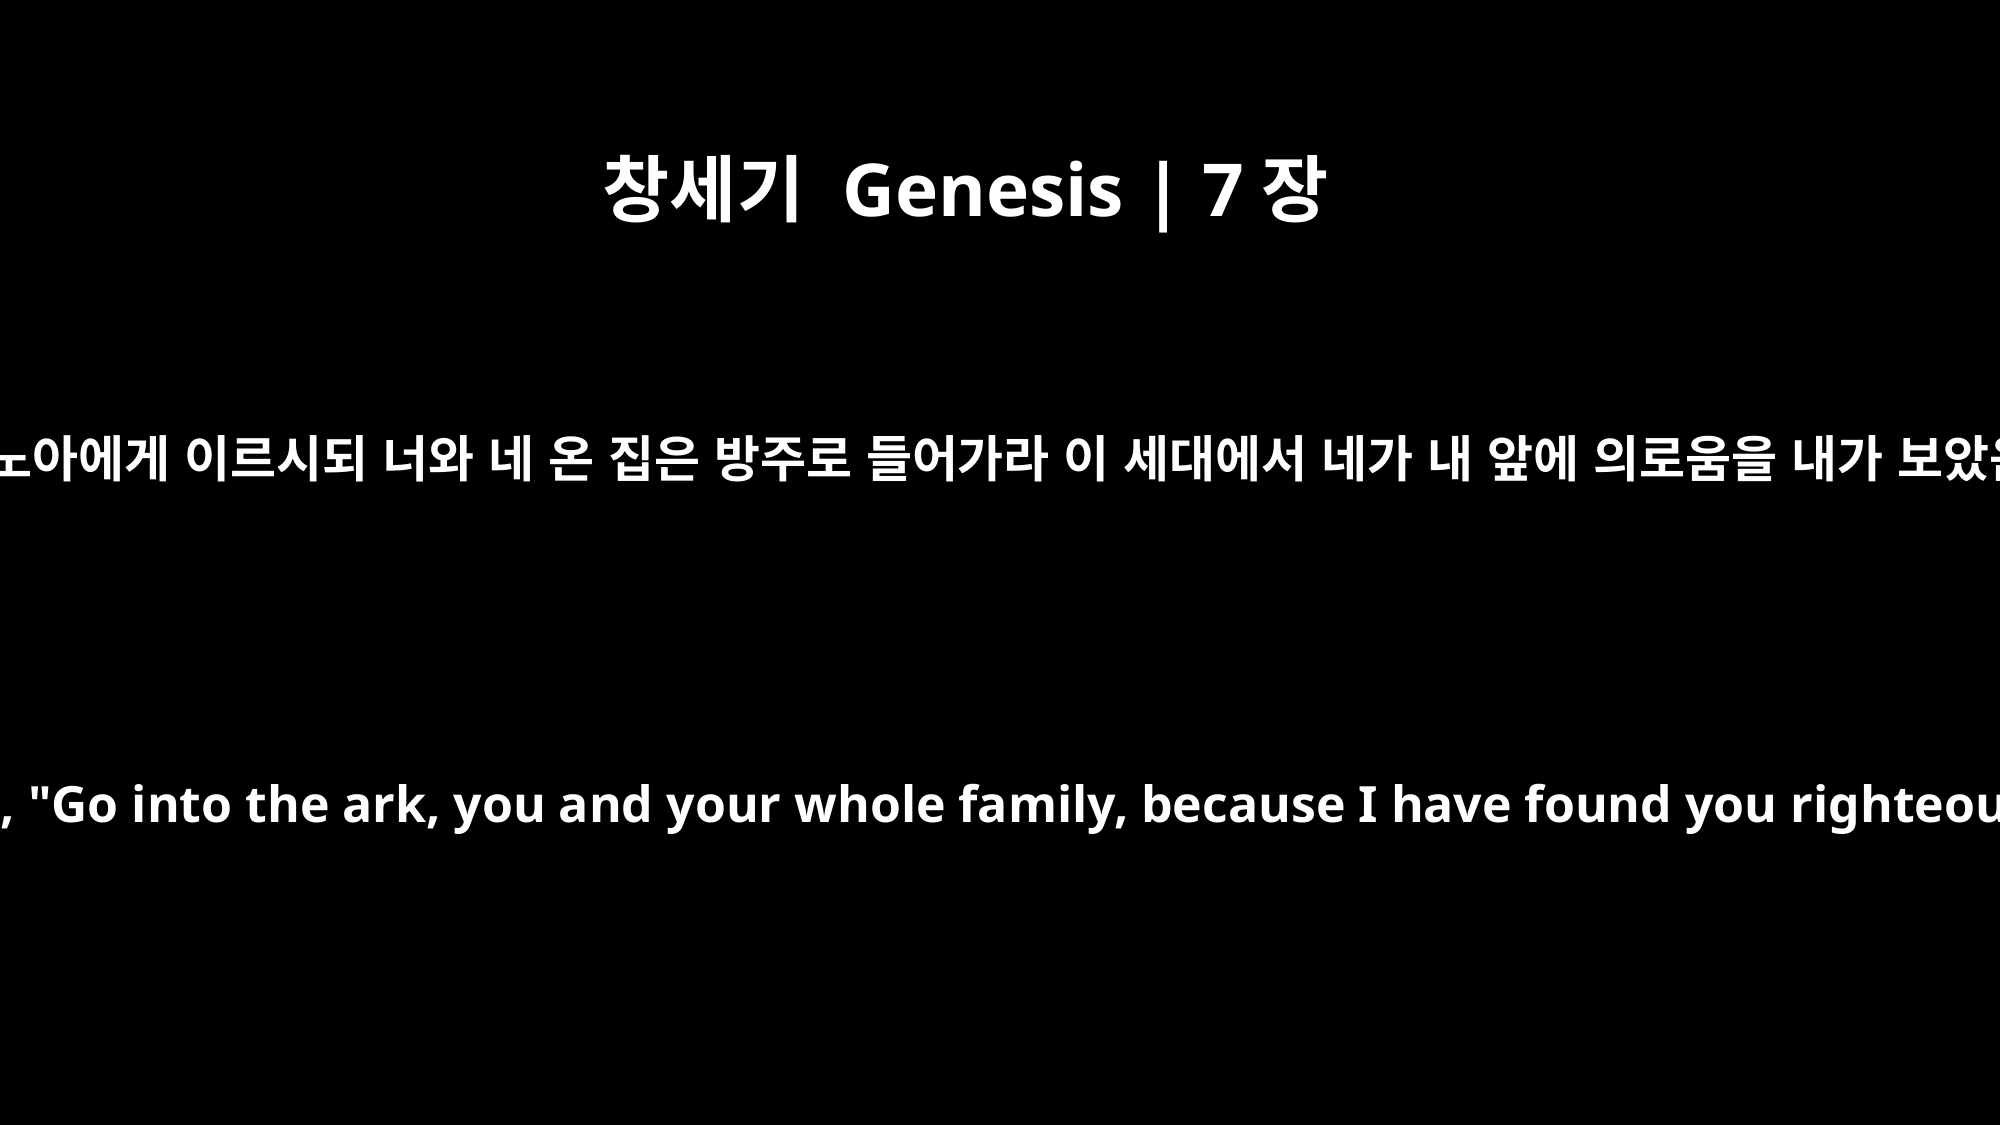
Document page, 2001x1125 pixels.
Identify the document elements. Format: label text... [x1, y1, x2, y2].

text_box 1 여호와께서 노아에게 이르시되 너와 네 온 집은 방주로 들어가라 이 세대에서 네가 내 앞에 의로움을 내가 보았음이니라 [0, 359, 2000, 495]
text_box The LORD then said to Noah, "Go into the ark, you and your whole family, because I have found you righteous in this generation. [0, 764, 2000, 840]
text_box 창세기 Genesis | 7장 [587, 136, 1345, 239]
